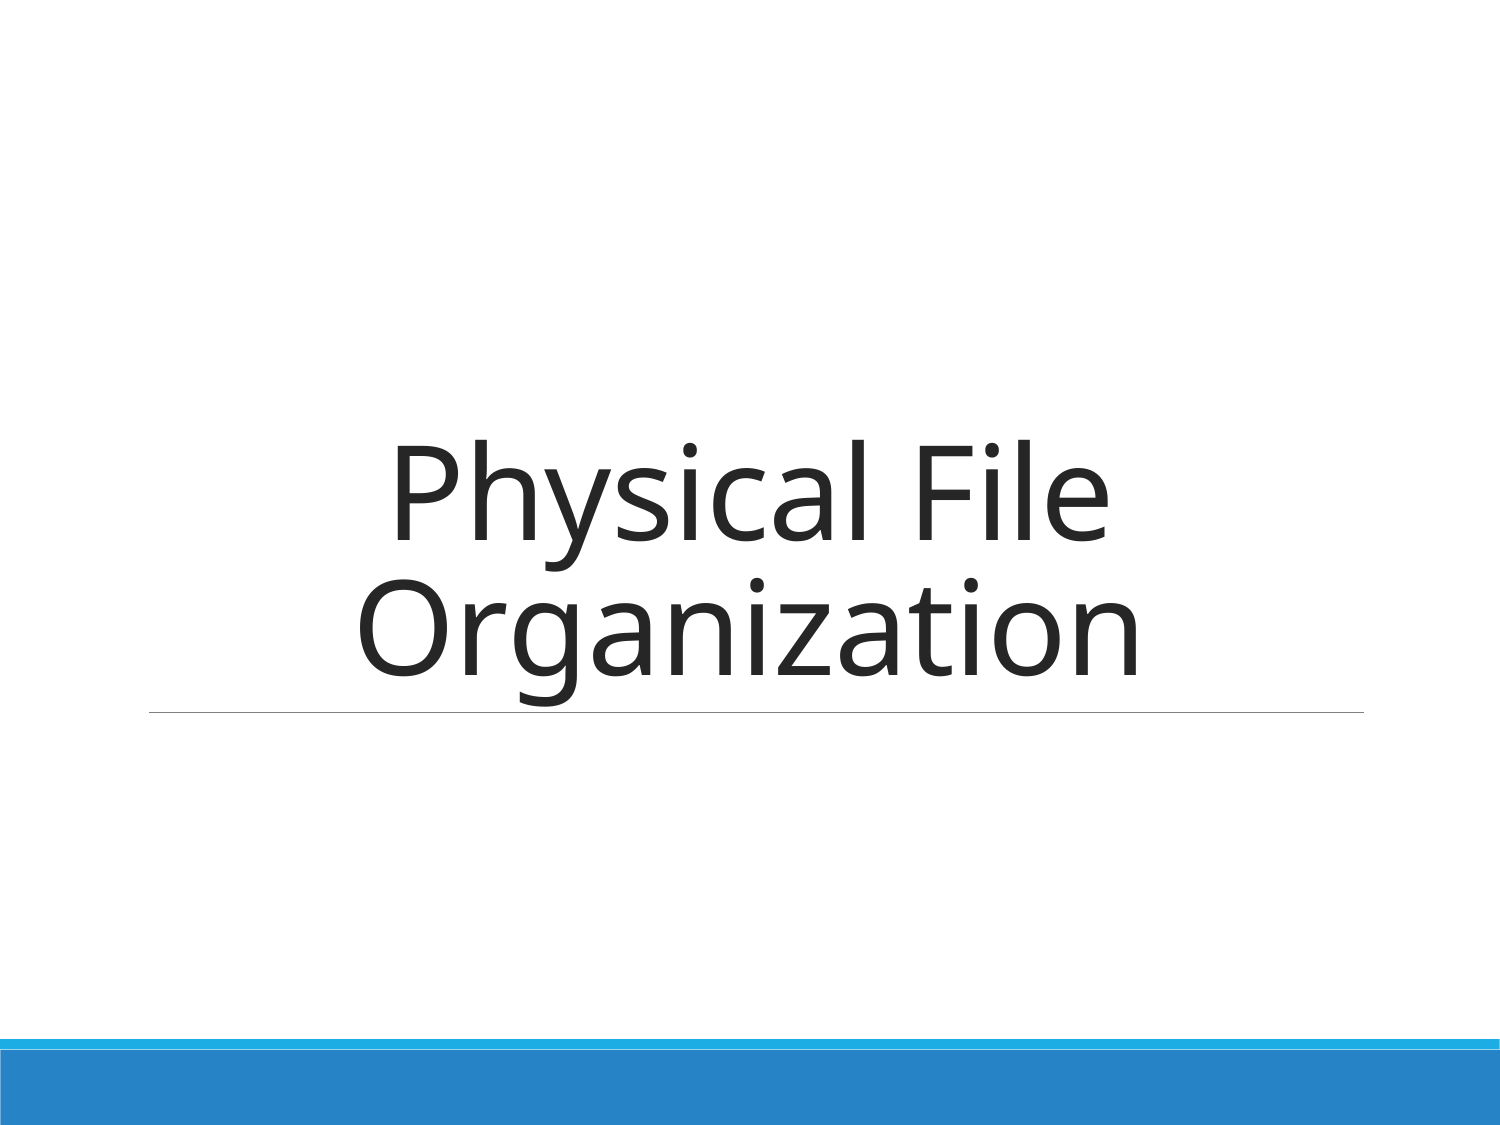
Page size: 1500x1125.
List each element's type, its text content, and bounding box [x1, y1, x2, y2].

title Physical File Organization [0, 425, 1500, 710]
